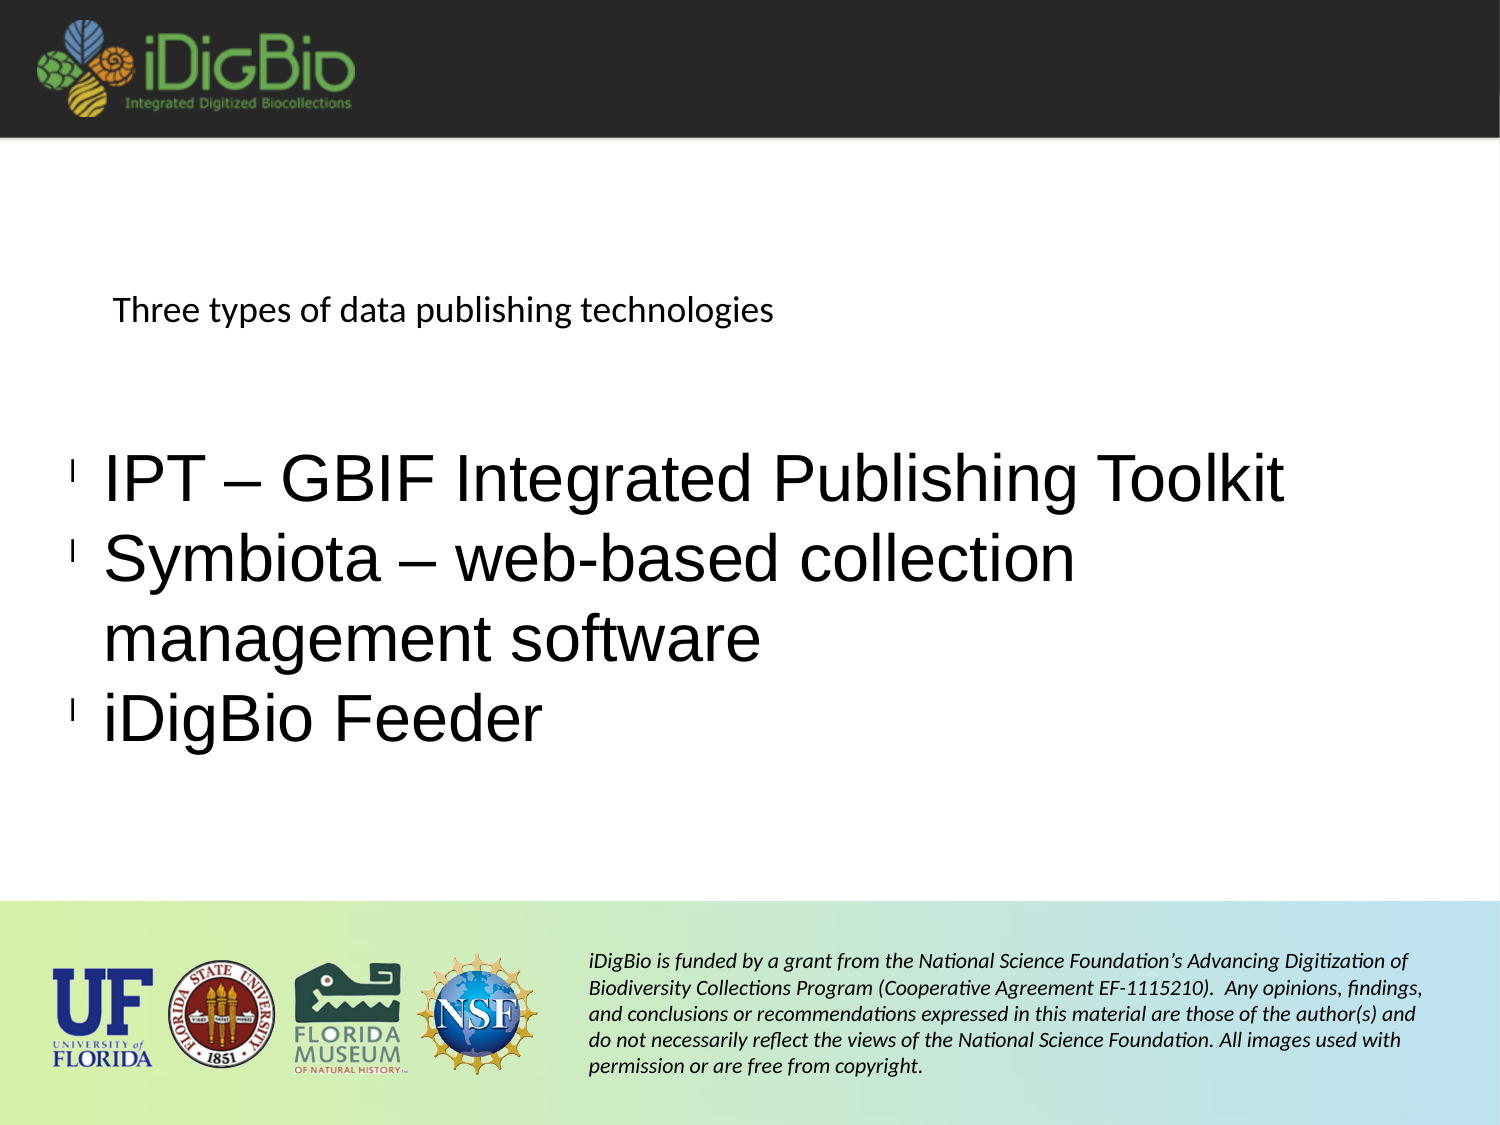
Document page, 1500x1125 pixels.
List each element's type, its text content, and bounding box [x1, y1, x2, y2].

picture [37, 20, 355, 117]
text_box IPT – GBIF Integrated Publishing Toolkit Symbiota – web-based collection management software iDigBio Feeder [68, 435, 1419, 973]
picture [0, 901, 1500, 1125]
text_box Three types of data publishing technologies [112, 230, 1388, 385]
